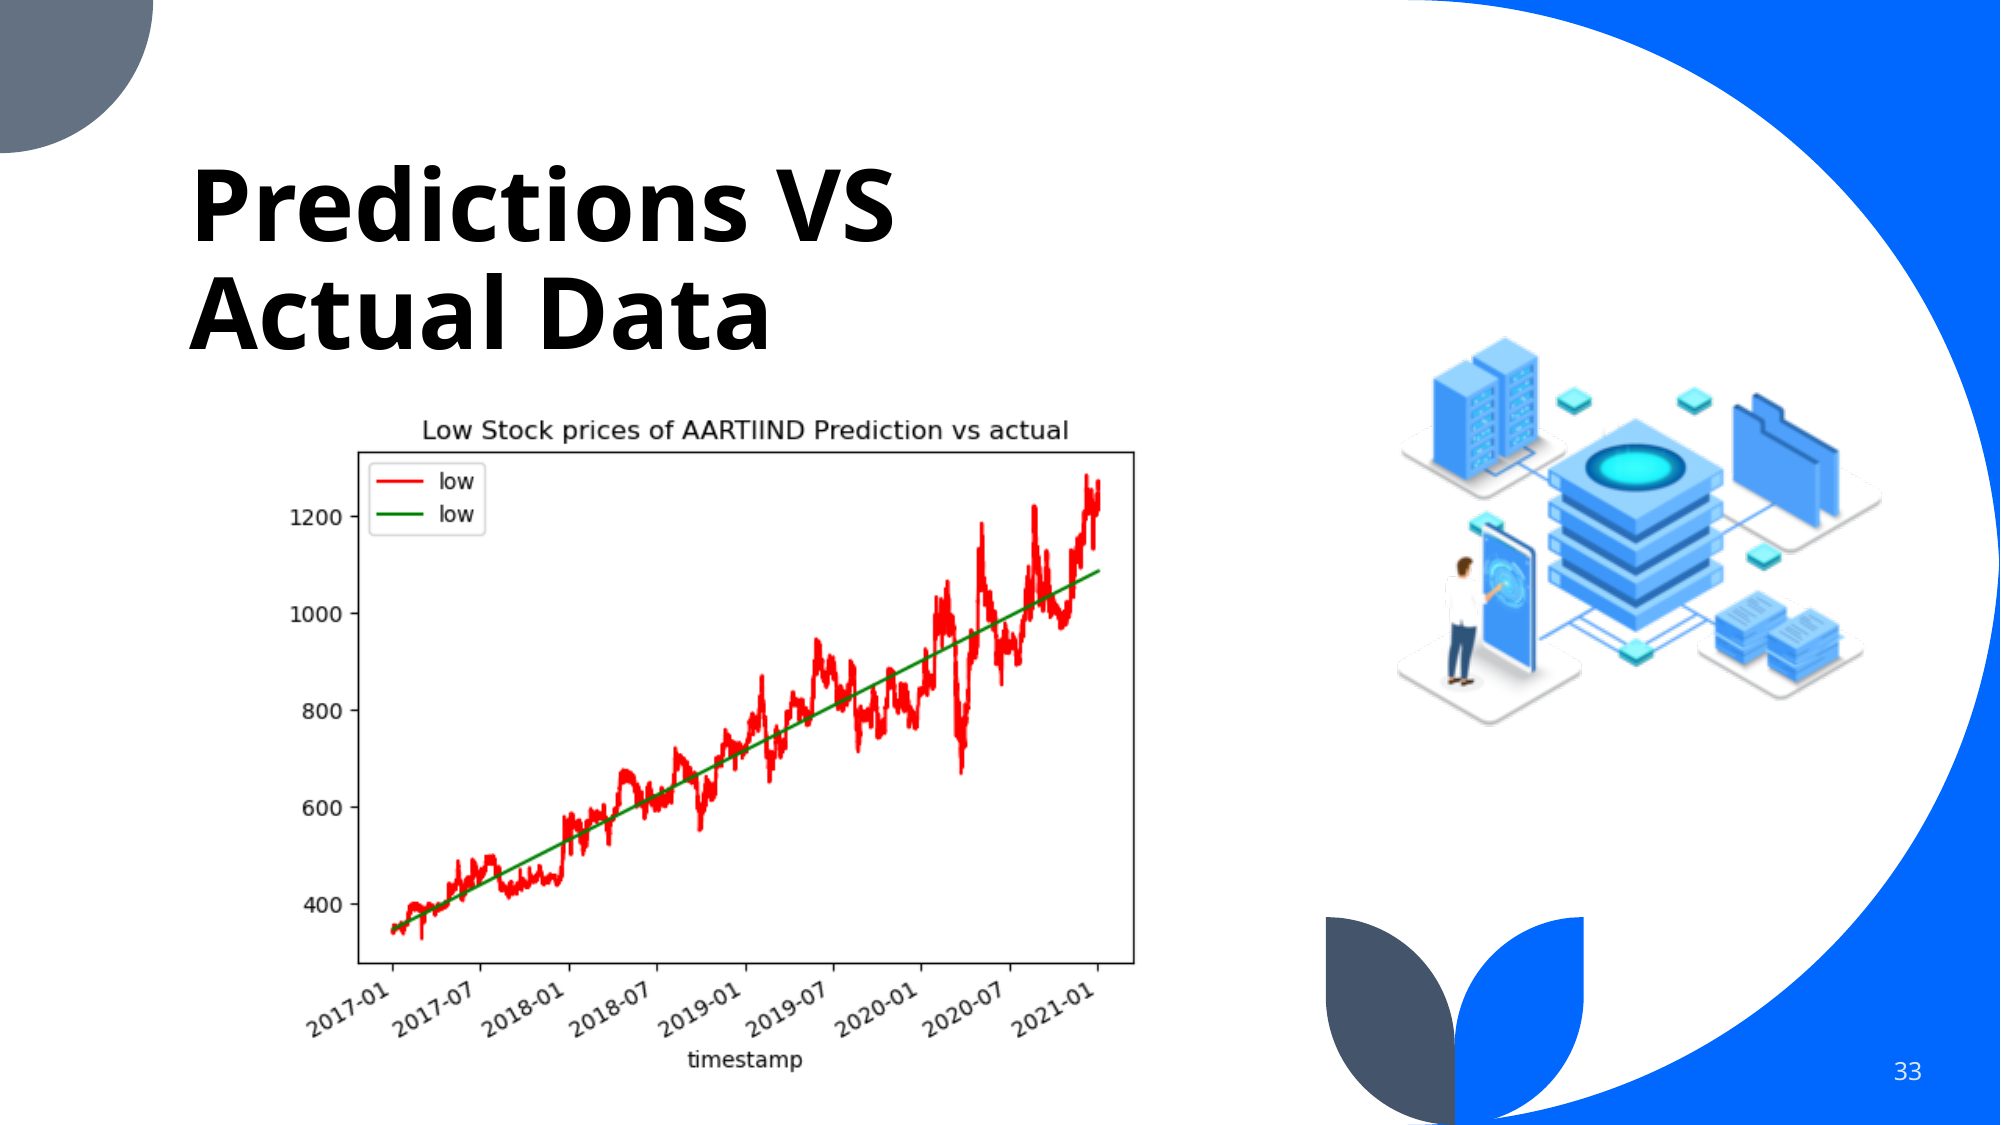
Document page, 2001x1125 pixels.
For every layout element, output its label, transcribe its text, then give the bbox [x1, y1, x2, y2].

title Predictions VS Actual Data [174, 160, 1248, 379]
picture [1390, 331, 1890, 731]
text_box [776, 330, 1343, 964]
picture [272, 405, 1149, 1088]
slide_number 33 [1665, 1042, 1938, 1103]
